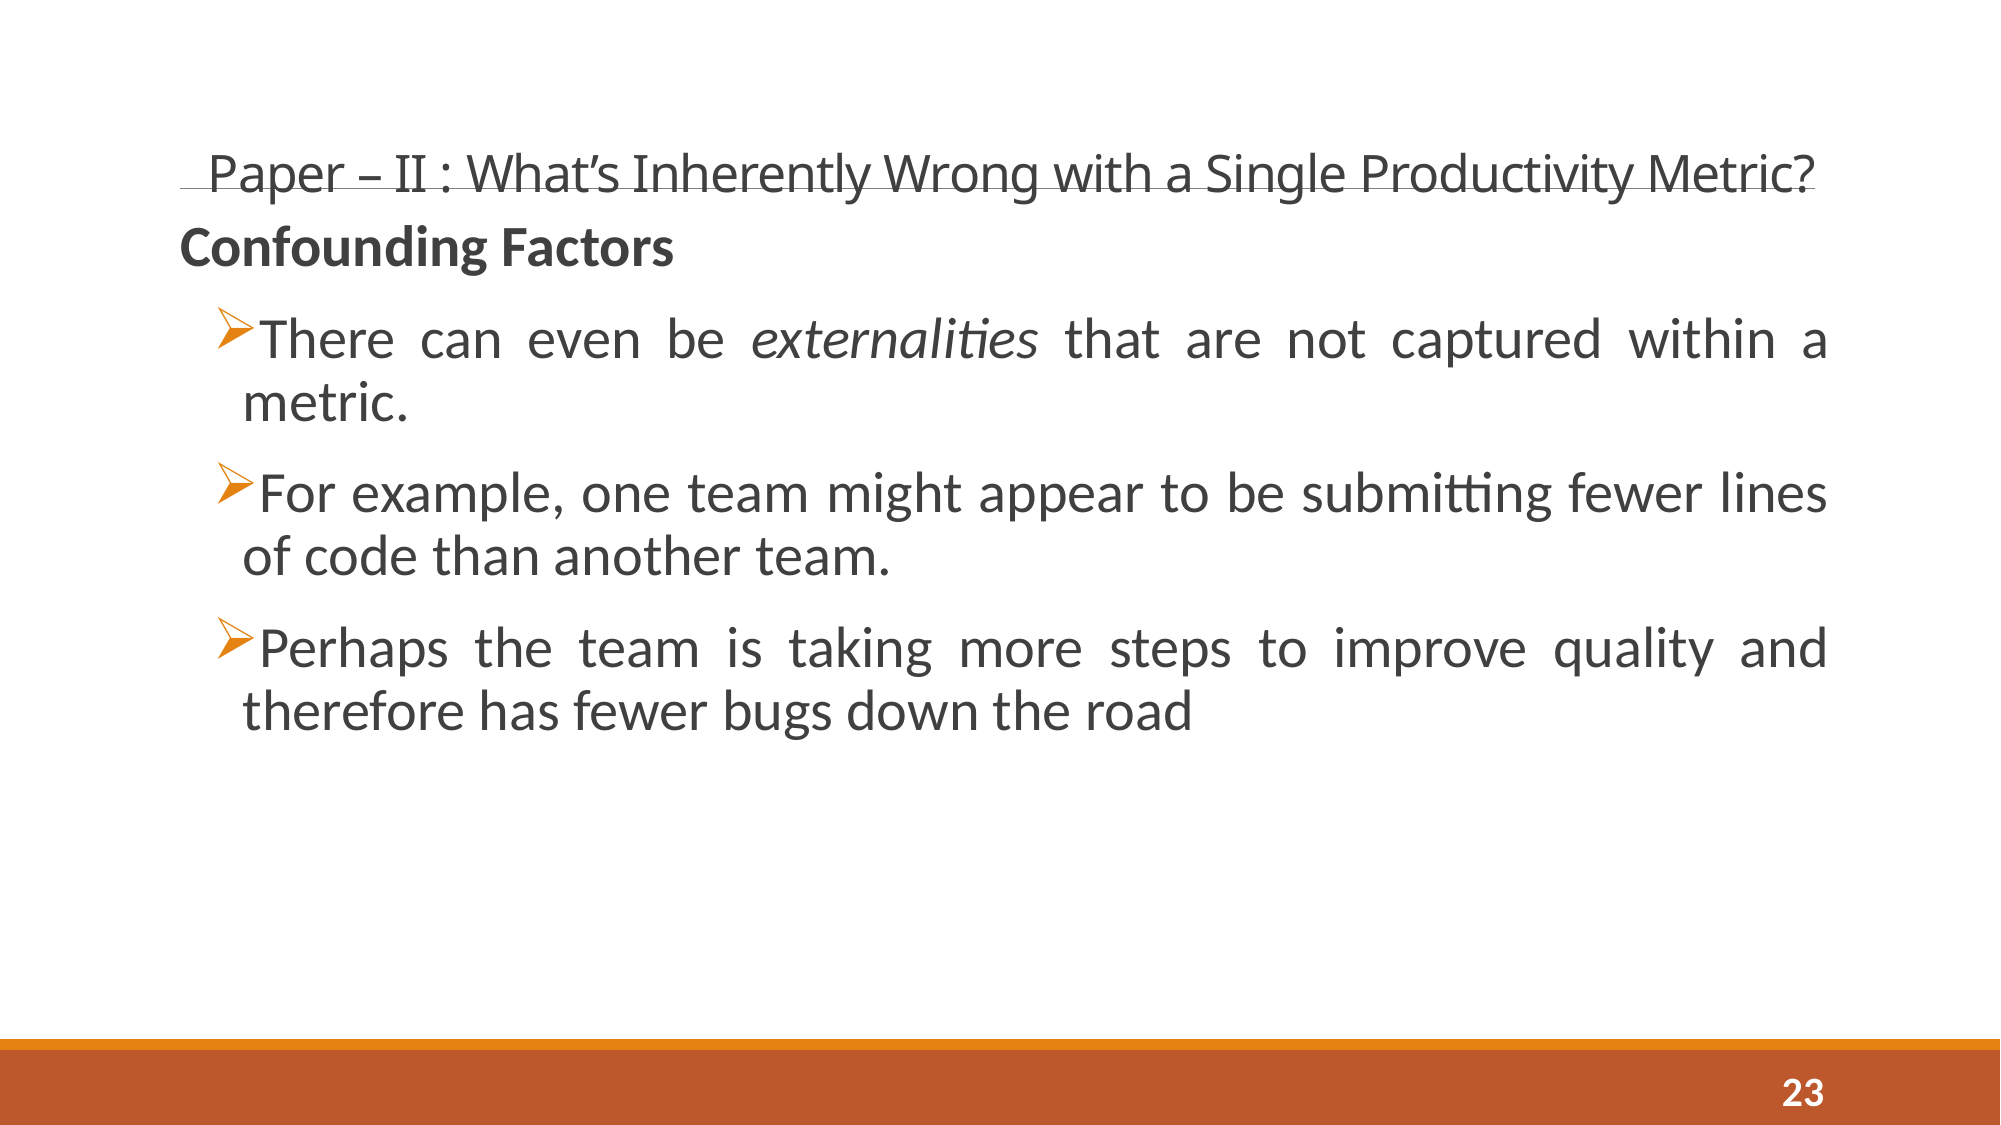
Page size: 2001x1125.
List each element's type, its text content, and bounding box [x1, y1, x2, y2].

list Confounding Factors There can even be externalities that are not captured within a metric. For example, one team might appear to be submitting fewer lines of code than another team. Perhaps the team is taking more steps to improve quality and therefore has fewer bugs down the road [180, 208, 1830, 1011]
title Paper – II : What’s Inherently Wrong with a Single Productivity Metric? [186, 0, 1837, 273]
slide_number 23 [1624, 1059, 1840, 1120]
